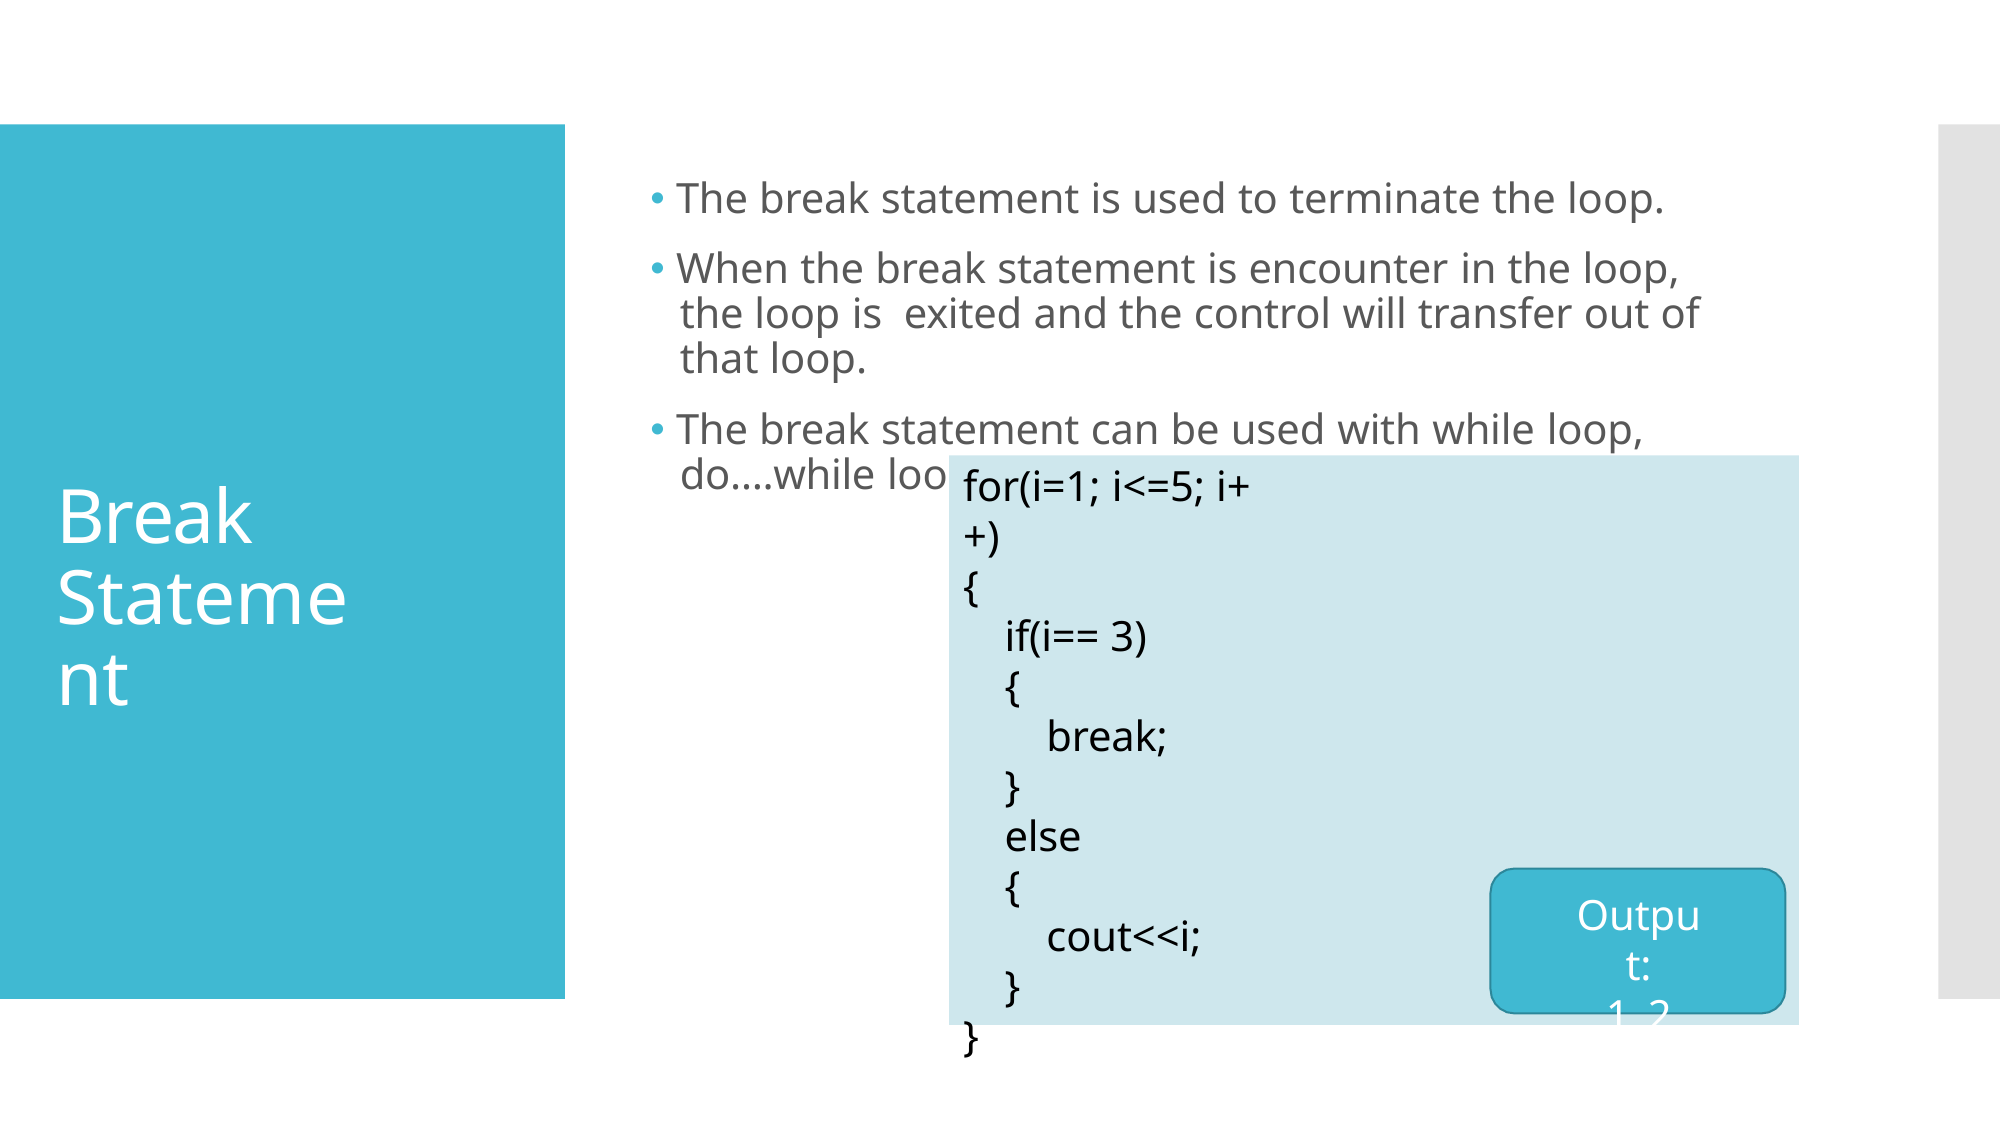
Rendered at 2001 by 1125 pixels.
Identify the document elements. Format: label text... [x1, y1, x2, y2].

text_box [945, 451, 1803, 1029]
text_box 🞄 The break statement is used to terminate the loop. 🞄 When the break statement is encounter in the loop, the loop is exited and the control will transfer out of that loop. 🞄 The break statement can be used with while loop, do….while loop and for loop. [647, 149, 1804, 498]
text_box Break Statement [54, 464, 380, 721]
text_box for(i=1; i<=5; i++) { if(i== 3) { break; } else { cout<<i; } } [963, 1036, 1254, 1060]
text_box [1489, 867, 1787, 1015]
